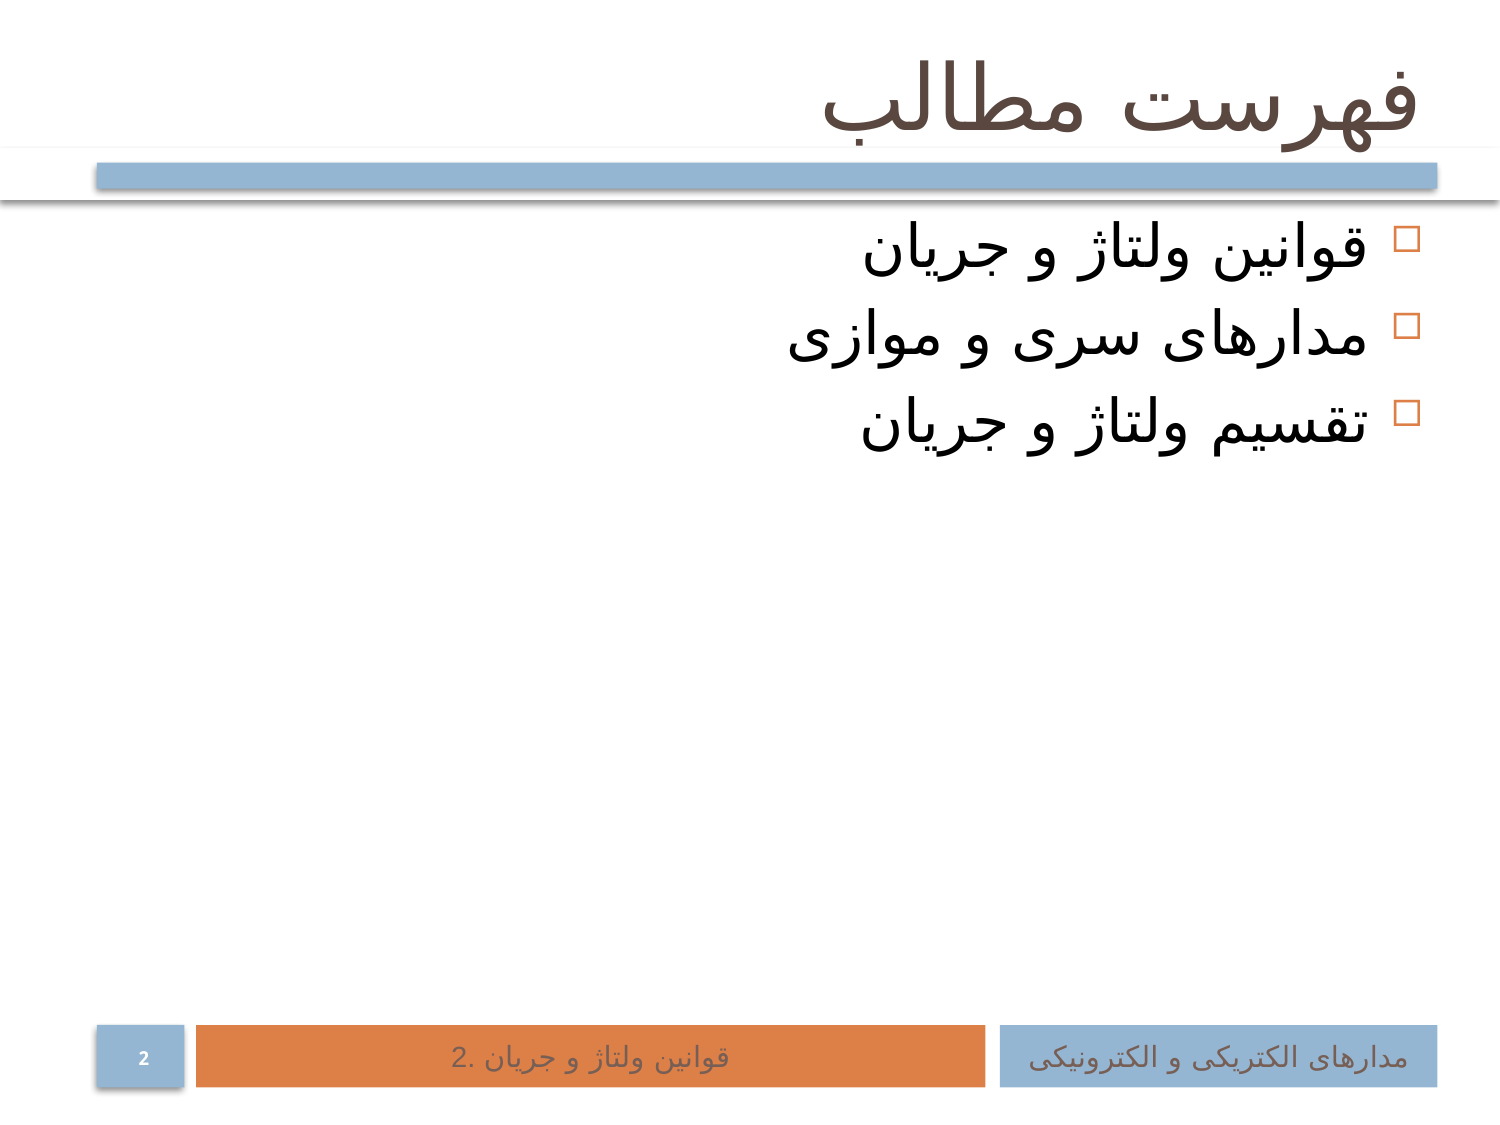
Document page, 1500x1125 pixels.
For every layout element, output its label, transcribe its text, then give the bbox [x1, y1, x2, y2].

title فهرست مطالب [100, 37, 1438, 150]
list قوانین ولتاژ و جریان مدارهای سری و موازی تقسیم ولتاژ و جریان [100, 200, 1438, 1000]
slide_number مدارهای الکتریکی و الکترونیکی [999, 1025, 1438, 1088]
slide_number 2 [99, 1038, 188, 1079]
footer 2. قوانین ولتاژ و جریان [196, 1025, 986, 1088]
